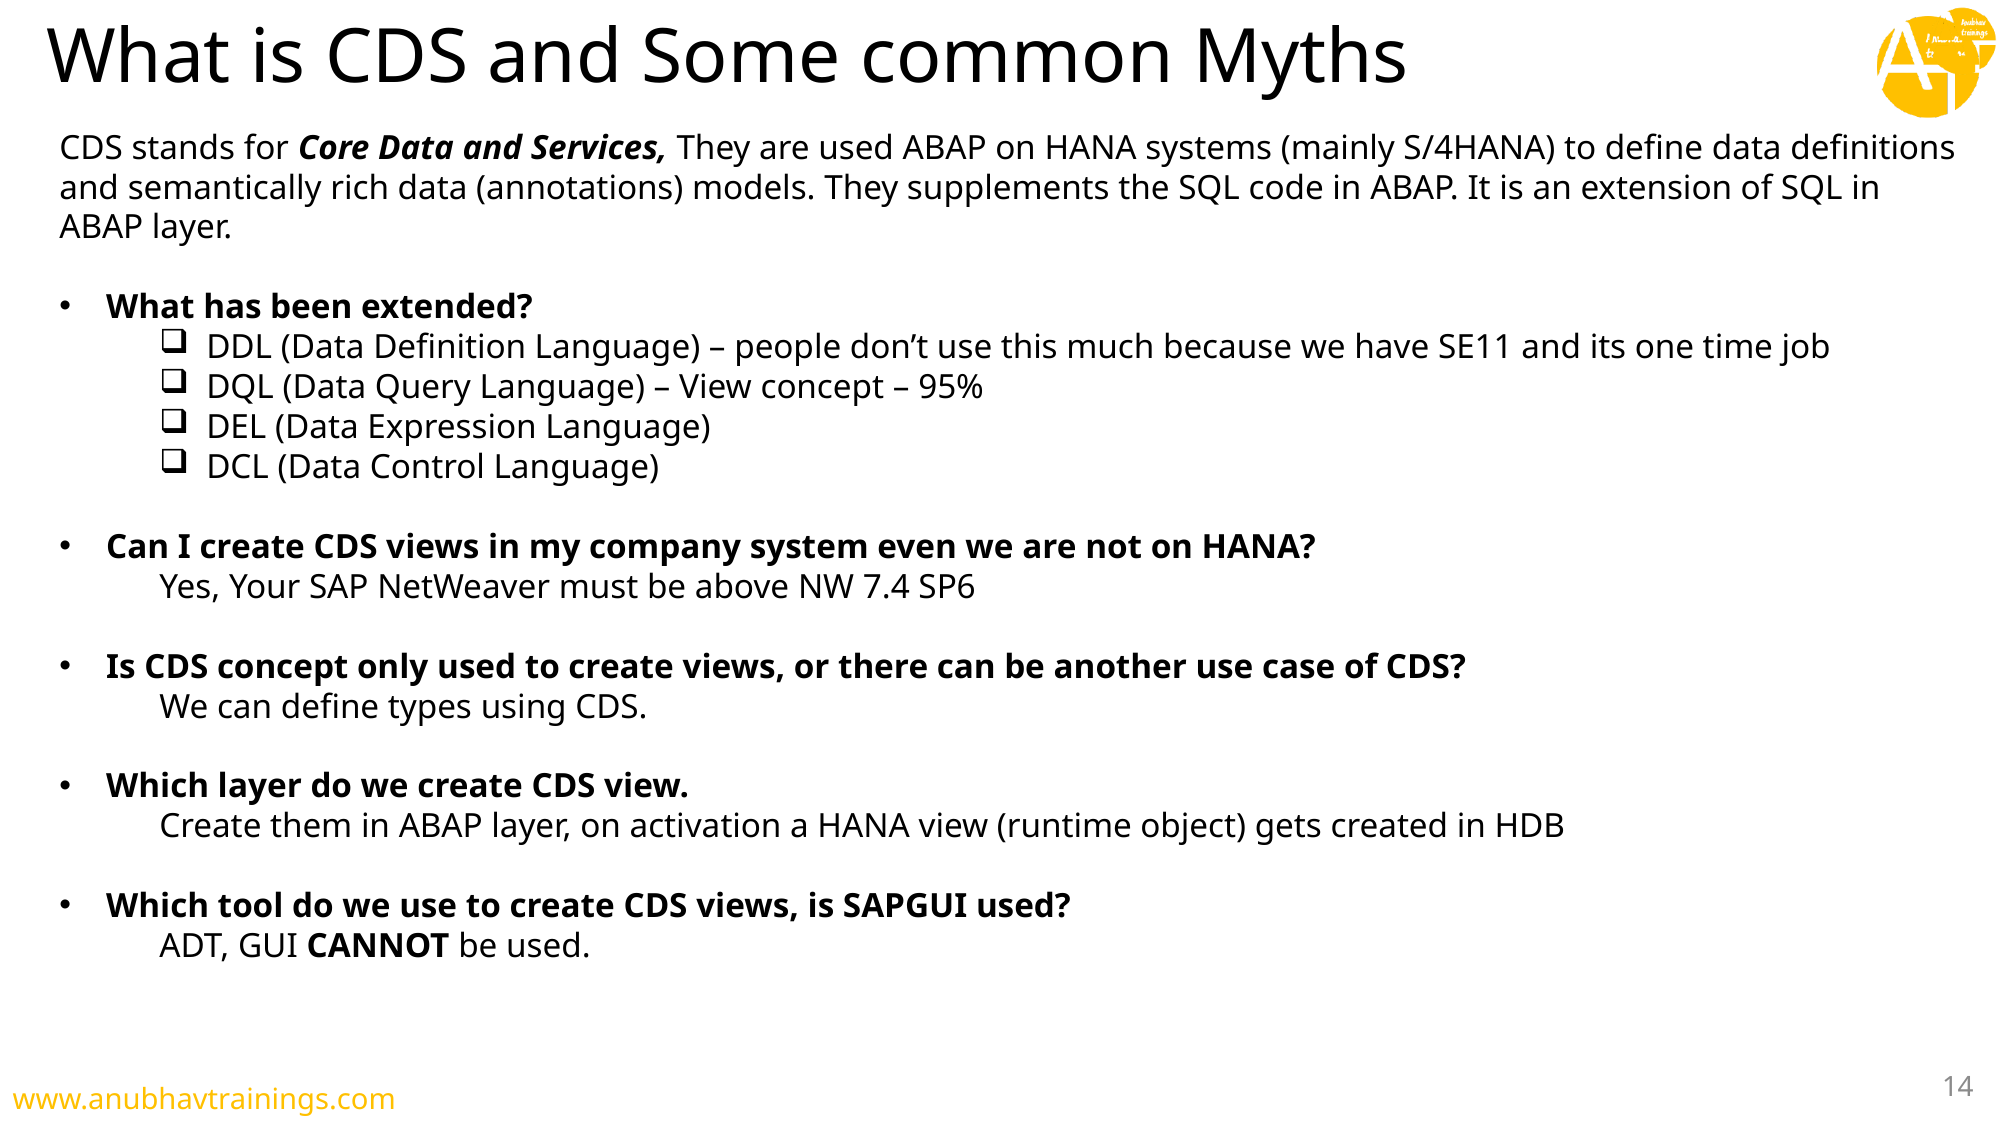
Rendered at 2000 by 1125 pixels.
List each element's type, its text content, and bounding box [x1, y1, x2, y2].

picture [1866, 3, 2000, 126]
text_box CDS stands for Core Data and Services, They are used ABAP on HANA systems (mainly S/4HANA) to define data definitions and semantically rich data (annotations) models. They supplements the SQL code in ABAP. It is an extension of SQL in ABAP layer. What has been extended? DDL (Data Definition Language) – people don’t use this much because we have SE11 and its one time job DQL (Data Query Language) – View concept – 95% DEL (Data Expression Language) DCL (Data Control Language) Can I create CDS views in my company system even we are not on HANA? Yes, Your SAP NetWeaver must be above NW 7.4 SP6 Is CDS concept only used to create views, or there can be another use case of CDS? We can define types using CDS. Which layer do we create CDS view. Create them in ABAP layer, on activation a HANA view (runtime object) gets created in HDB Which tool do we use to create CDS views, is SAPGUI used? ADT, GUI CANNOT be used. [44, 118, 1982, 972]
slide_number 14 [1919, 1057, 1974, 1118]
text_box www.anubhavtrainings.com [0, 1072, 426, 1123]
text_box What is CDS and Some common Myths [31, 0, 1900, 105]
